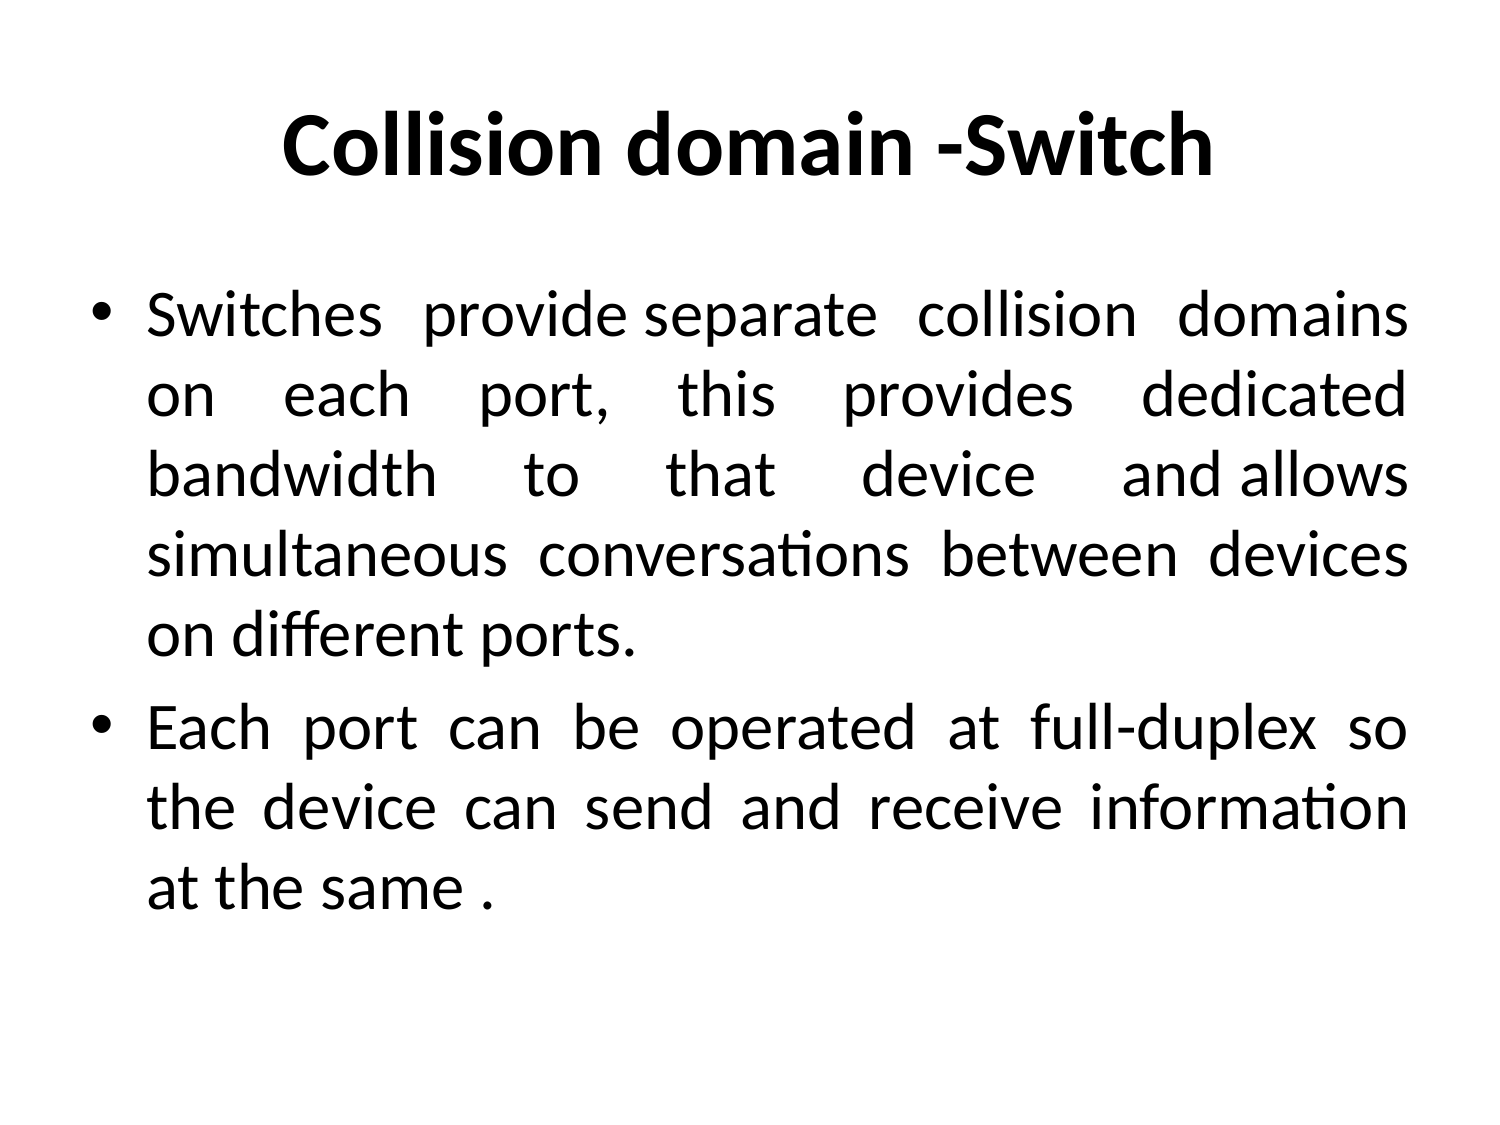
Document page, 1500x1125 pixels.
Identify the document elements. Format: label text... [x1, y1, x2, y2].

list Switches provide separate collision domains on each port, this provides dedicated bandwidth to that device and allows simultaneous conversations between devices on different ports. Each port can be operated at full-duplex so the device can send and receive information at the same . [75, 262, 1425, 1005]
title Collision domain -Switch [75, 45, 1425, 233]
